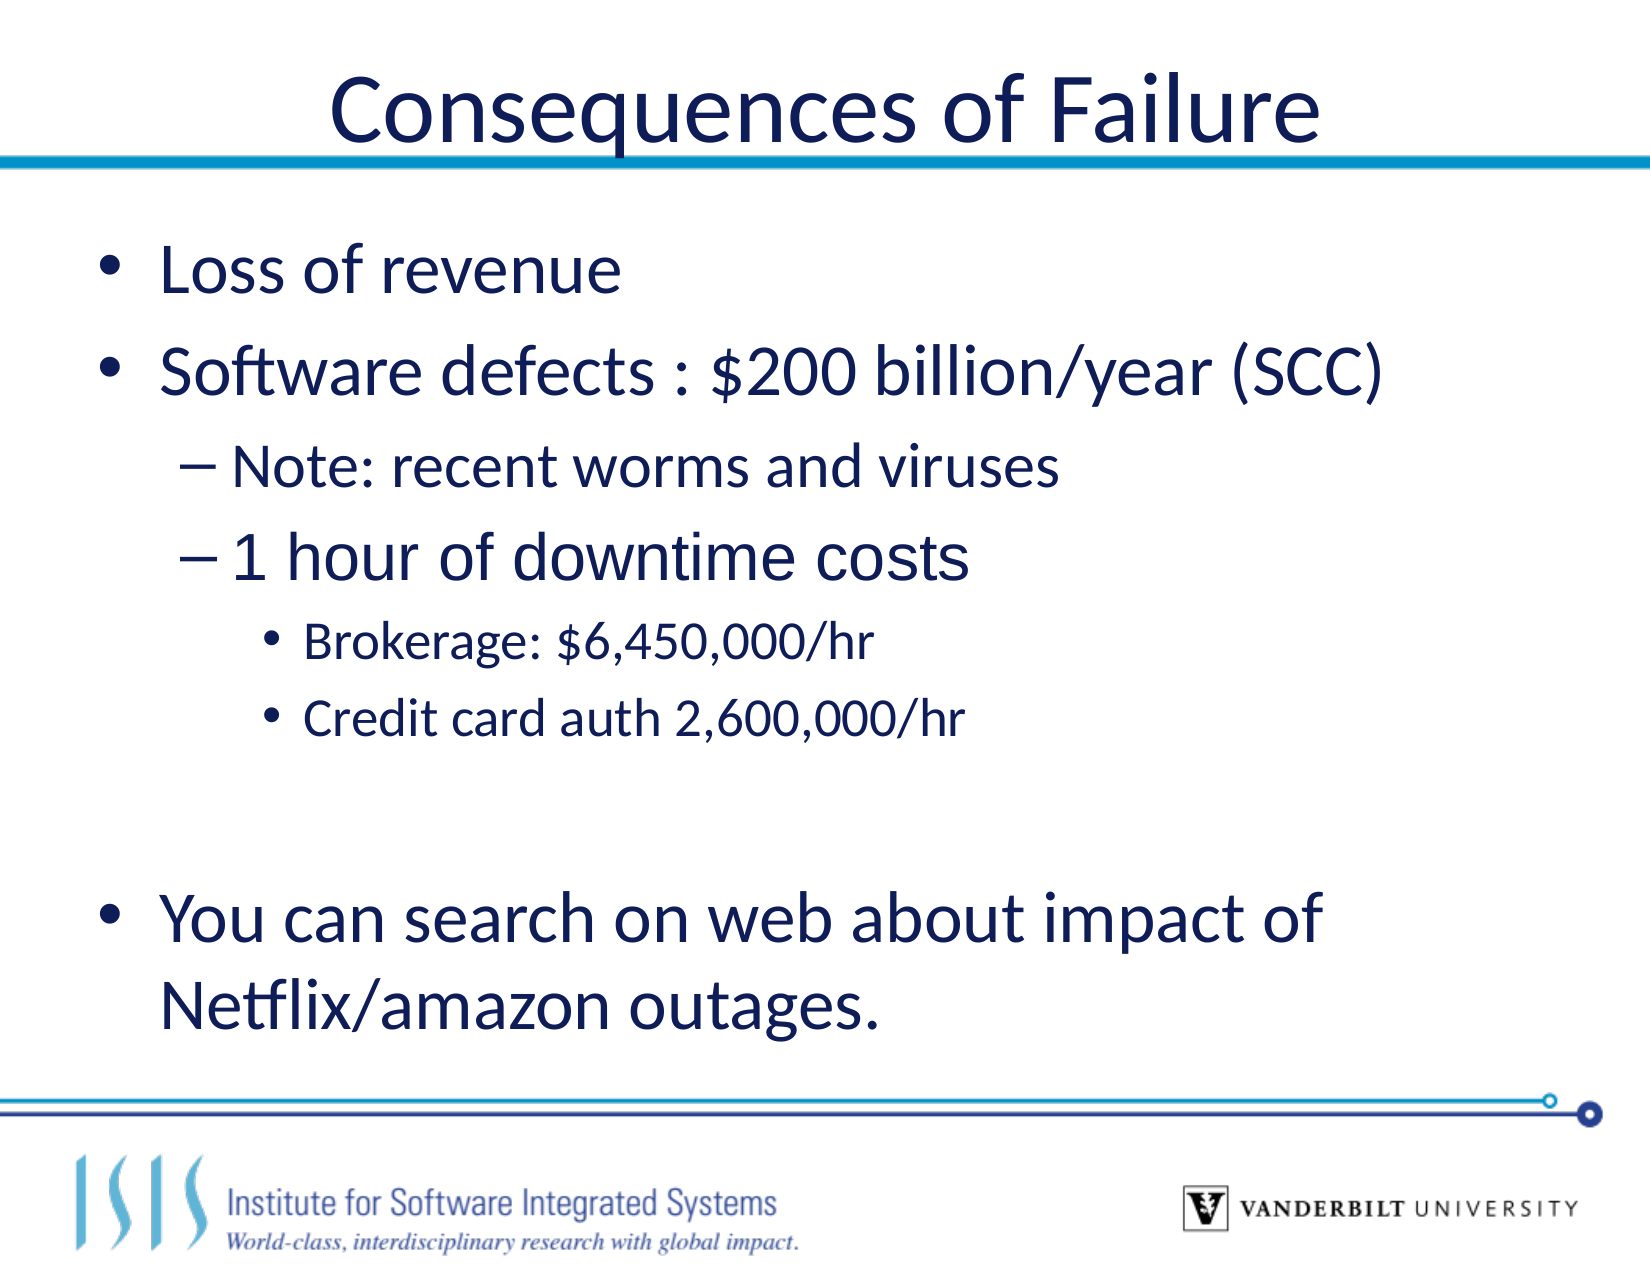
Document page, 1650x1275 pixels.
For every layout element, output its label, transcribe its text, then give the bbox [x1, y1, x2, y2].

list Loss of revenue Software defects : $200 billion/year (SCC) Note: recent worms and viruses 1 hour of downtime costs Brokerage: $6,450,000/hr Credit card auth 2,600,000/hr You can search on web about impact of Netflix/amazon outages. [82, 212, 1568, 1054]
title Consequences of Failure [82, 0, 1568, 209]
